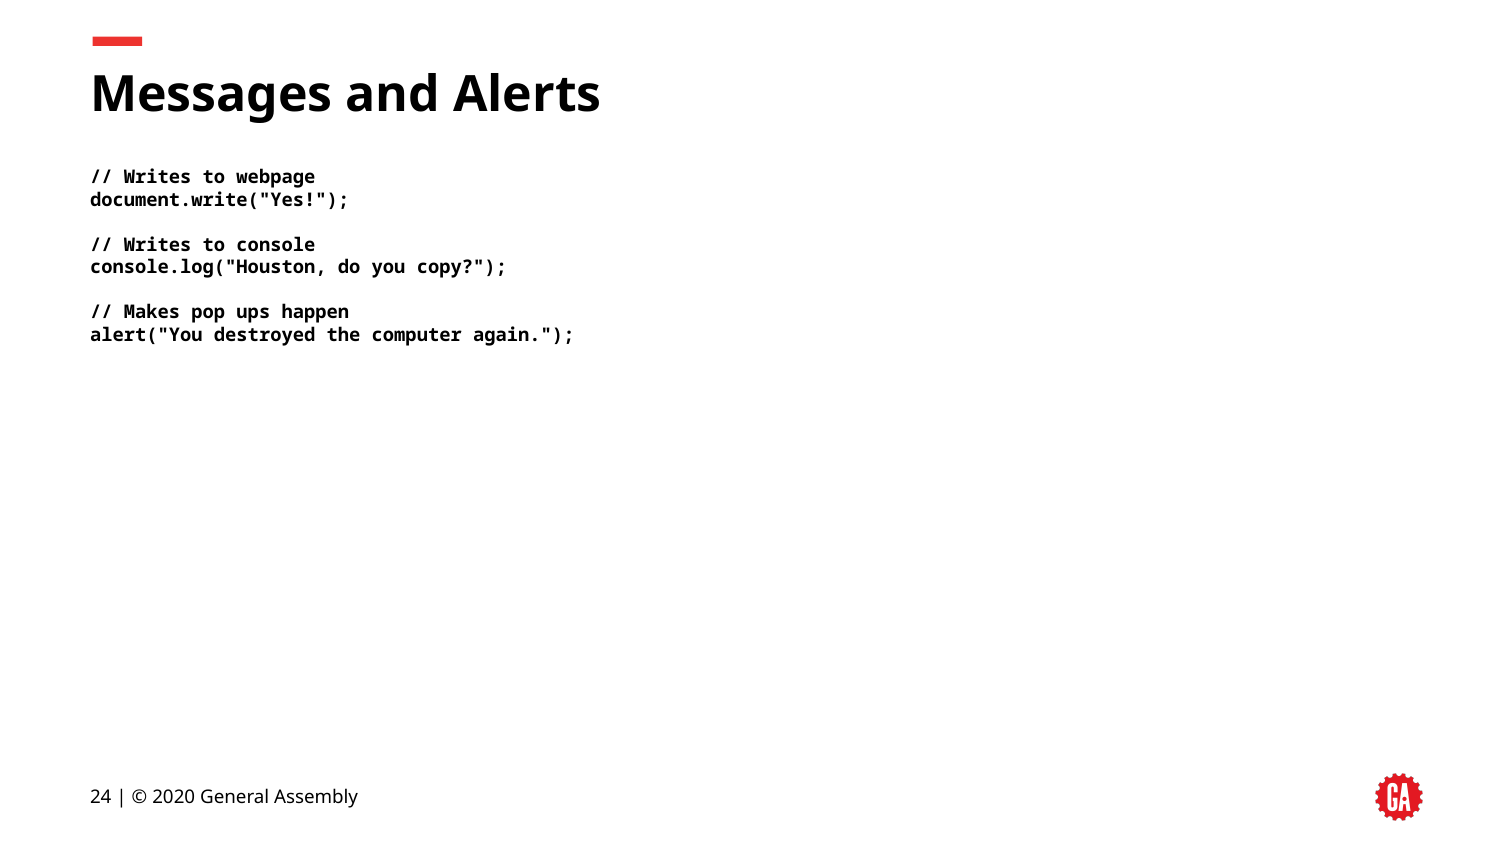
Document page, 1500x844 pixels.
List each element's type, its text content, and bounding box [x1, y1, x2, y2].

slide_number ‹#› | © 2020 General Assembly [75, 764, 465, 830]
list // Writes to webpage document.write("Yes!"); // Writes to console console.log("Houston, do you copy?"); // Makes pop ups happen alert("You destroyed the computer again."); [75, 150, 1424, 688]
title Messages and Alerts [75, 46, 1473, 140]
picture [1373, 771, 1425, 823]
